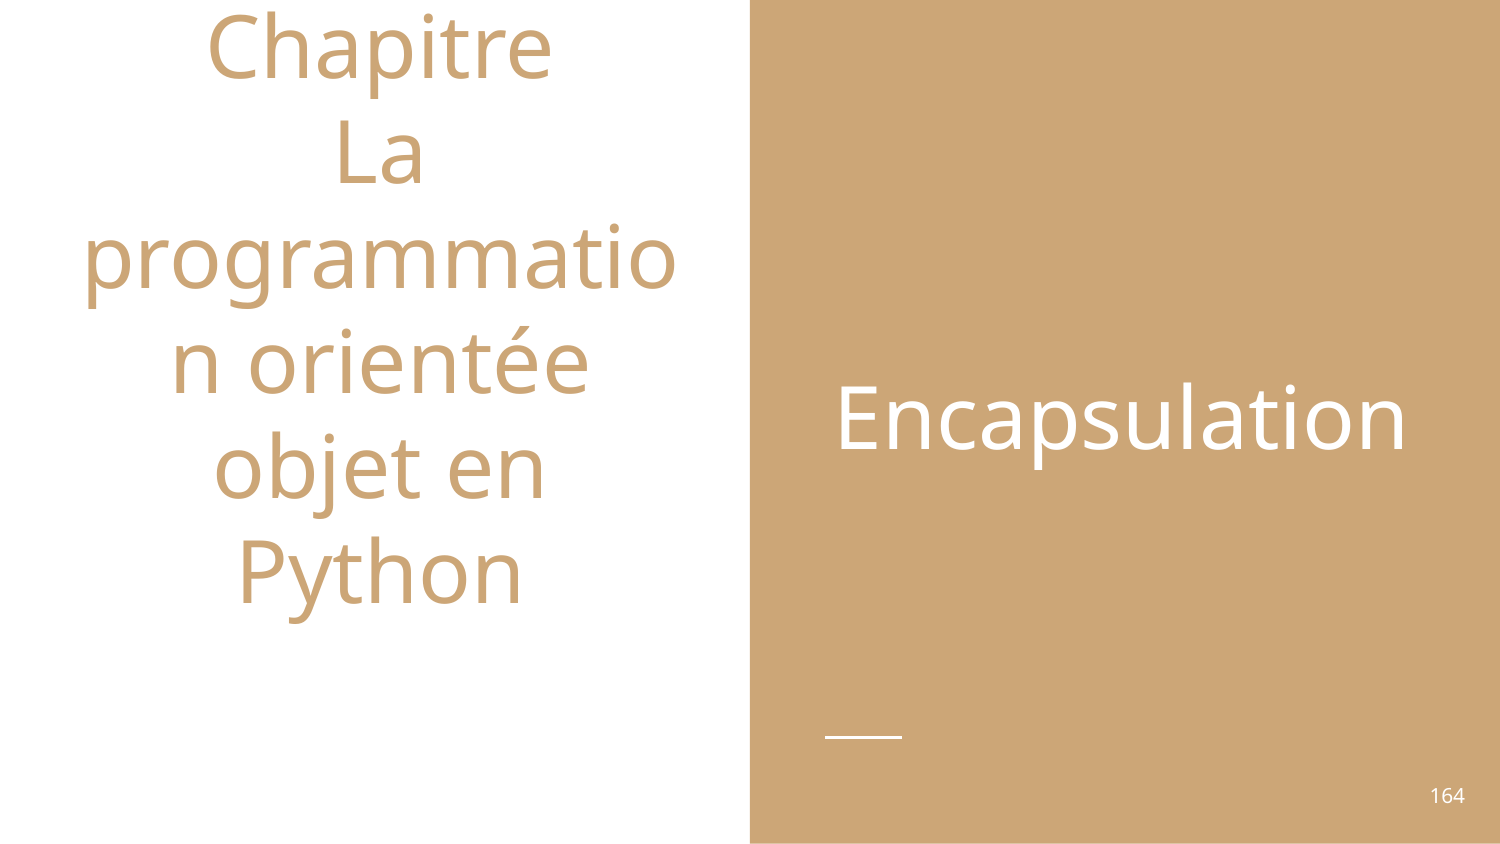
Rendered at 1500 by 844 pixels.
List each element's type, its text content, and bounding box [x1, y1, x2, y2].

slide_number ‹#› [1389, 764, 1480, 830]
title Encapsulation [789, 361, 1454, 483]
title Chapitre La programmation orientée objet en Python [48, 207, 713, 636]
